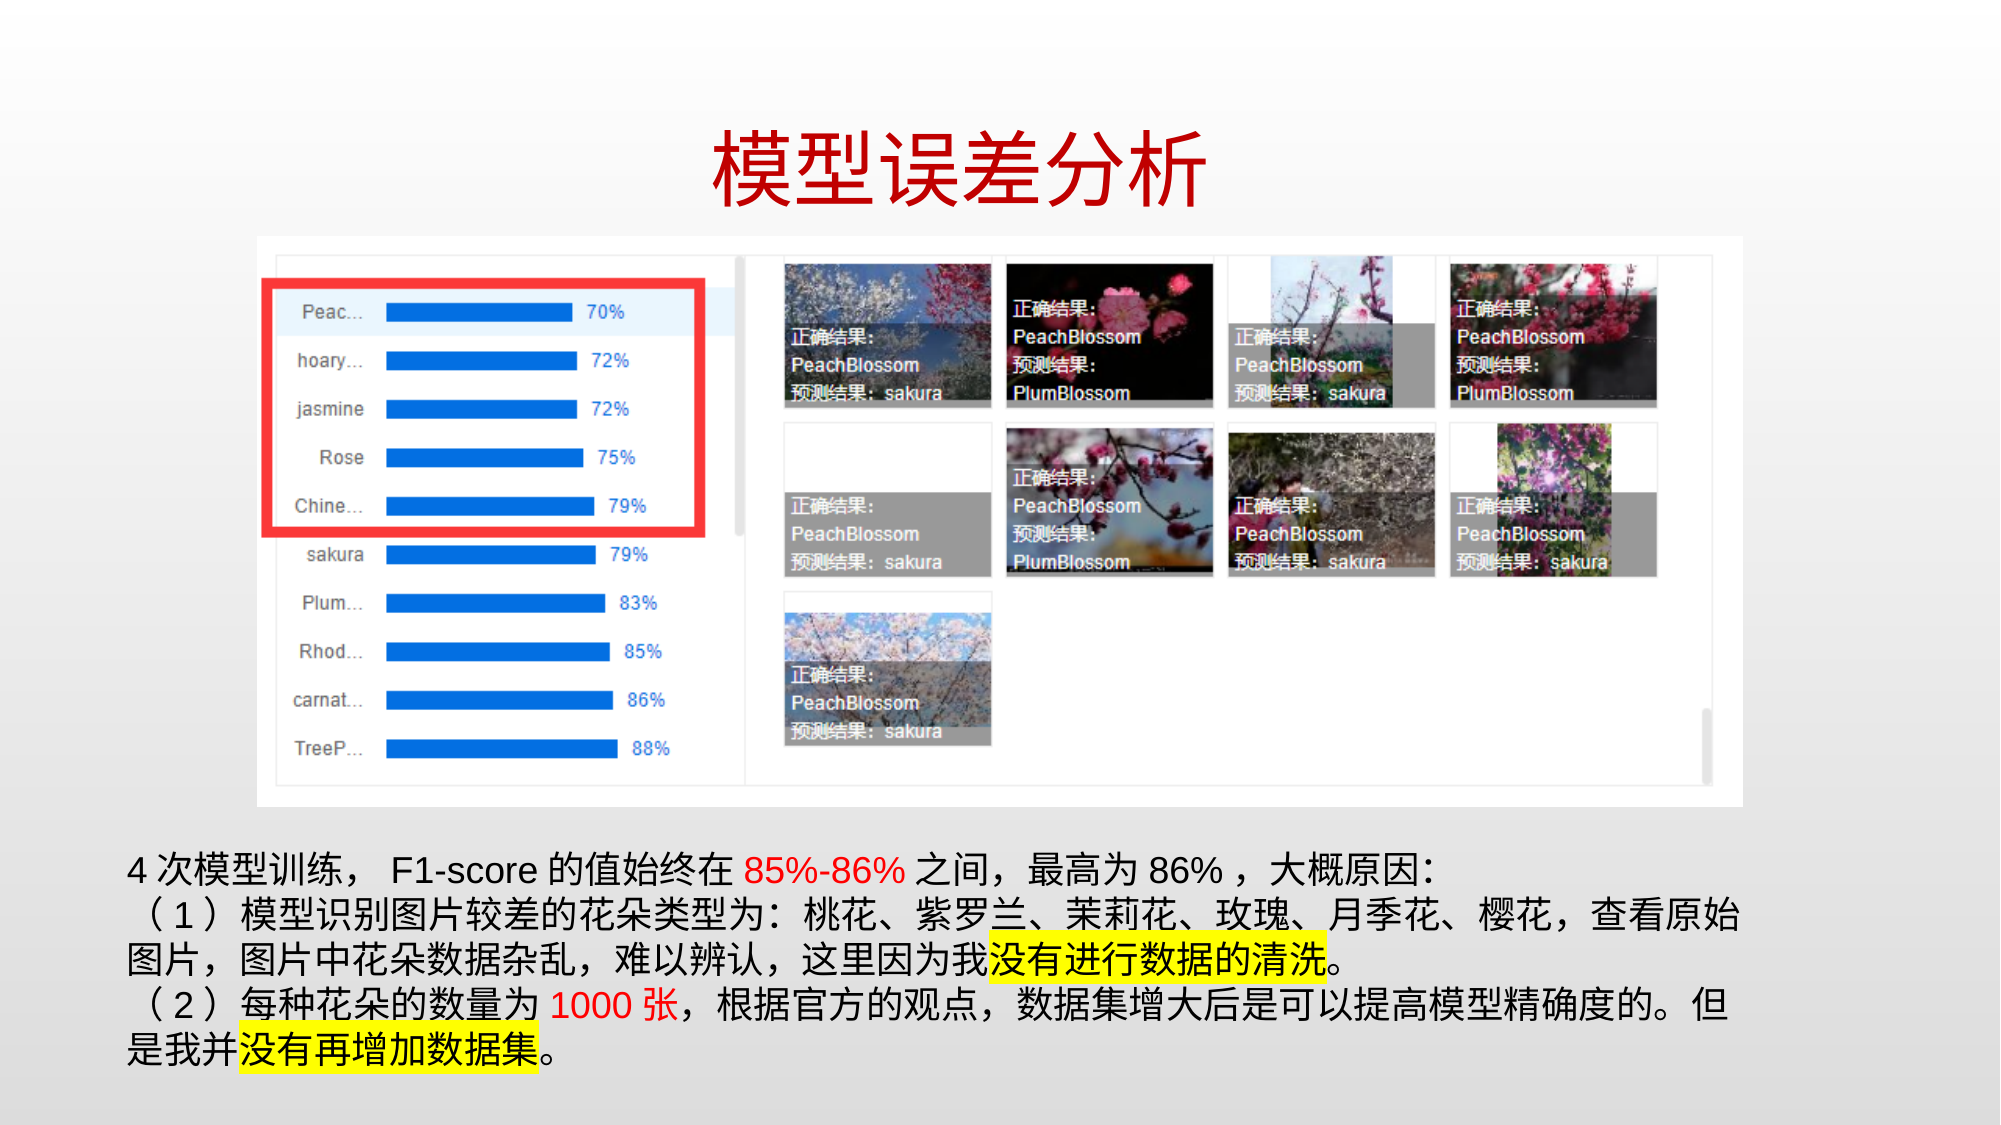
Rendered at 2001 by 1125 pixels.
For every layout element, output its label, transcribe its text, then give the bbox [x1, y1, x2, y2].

picture [256, 236, 1743, 807]
text_box 4次模型训练，F1-score的值始终在85%-86%之间，最高为86%，大概原因： （1）模型识别图片较差的花朵类型为：桃花、紫罗兰、茉莉花、玫瑰、月季花、樱花，查看原始图片，图片中花朵数据杂乱，难以辨认，这里因为我没有进行数据的清洗。 （2）每种花朵的数量为1000张，根据官方的观点，数据集增大后是可以提高模型精确度的。但是我并没有再增加数据集。 [112, 838, 1758, 1079]
text_box 模型误差分析 [477, 109, 1444, 224]
